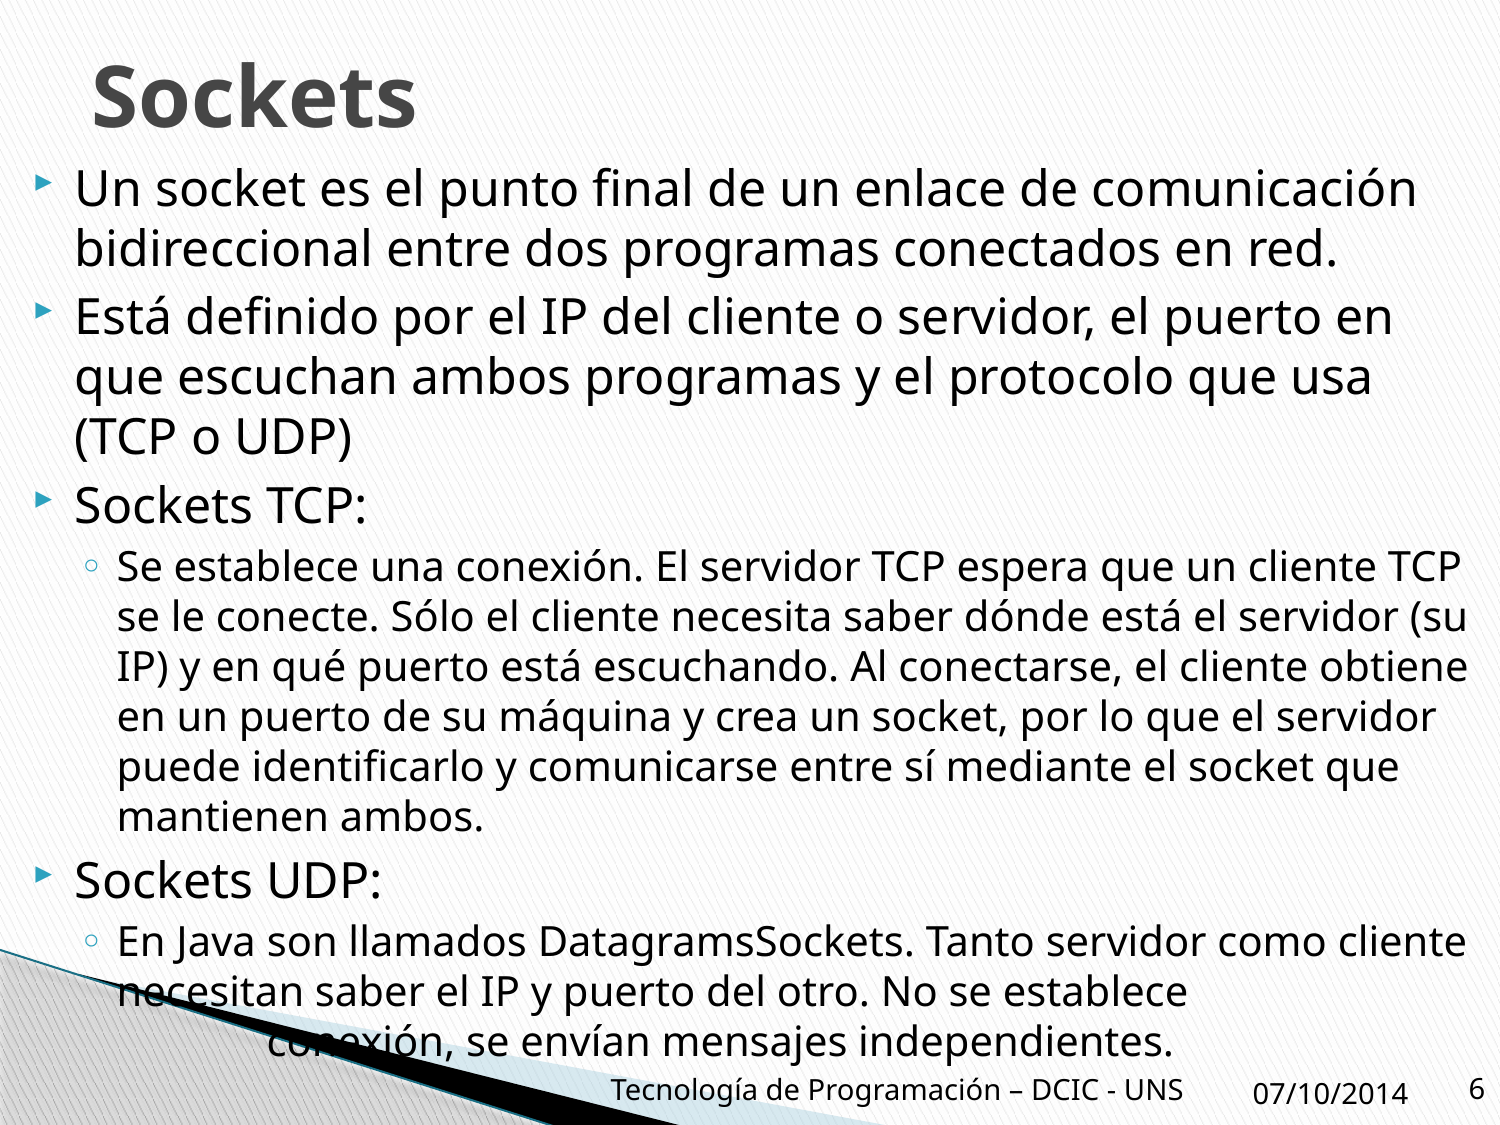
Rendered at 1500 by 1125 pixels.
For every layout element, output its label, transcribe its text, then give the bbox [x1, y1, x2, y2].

list Un socket es el punto final de un enlace de comunicación bidireccional entre dos programas conectados en red. Está definido por el IP del cliente o servidor, el puerto en que escuchan ambos programas y el protocolo que usa (TCP o UDP) Sockets TCP: Se establece una conexión. El servidor TCP espera que un cliente TCP se le conecte. Sólo el cliente necesita saber dónde está el servidor (su IP) y en qué puerto está escuchando. Al conectarse, el cliente obtiene en un puerto de su máquina y crea un socket, por lo que el servidor puede identificarlo y comunicarse entre sí mediante el socket que mantienen ambos. Sockets UDP: En Java son llamados DatagramsSockets. Tanto servidor como cliente necesitan saber el IP y puerto del otro. No se establece conexión, se envían mensajes independientes. [0, 149, 1500, 1059]
title Sockets [76, 0, 1427, 188]
slide_number 6 [1411, 1057, 1500, 1118]
footer Tecnología de Programación – DCIC - UNS [549, 1058, 1199, 1119]
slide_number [1191, 1057, 1411, 1118]
